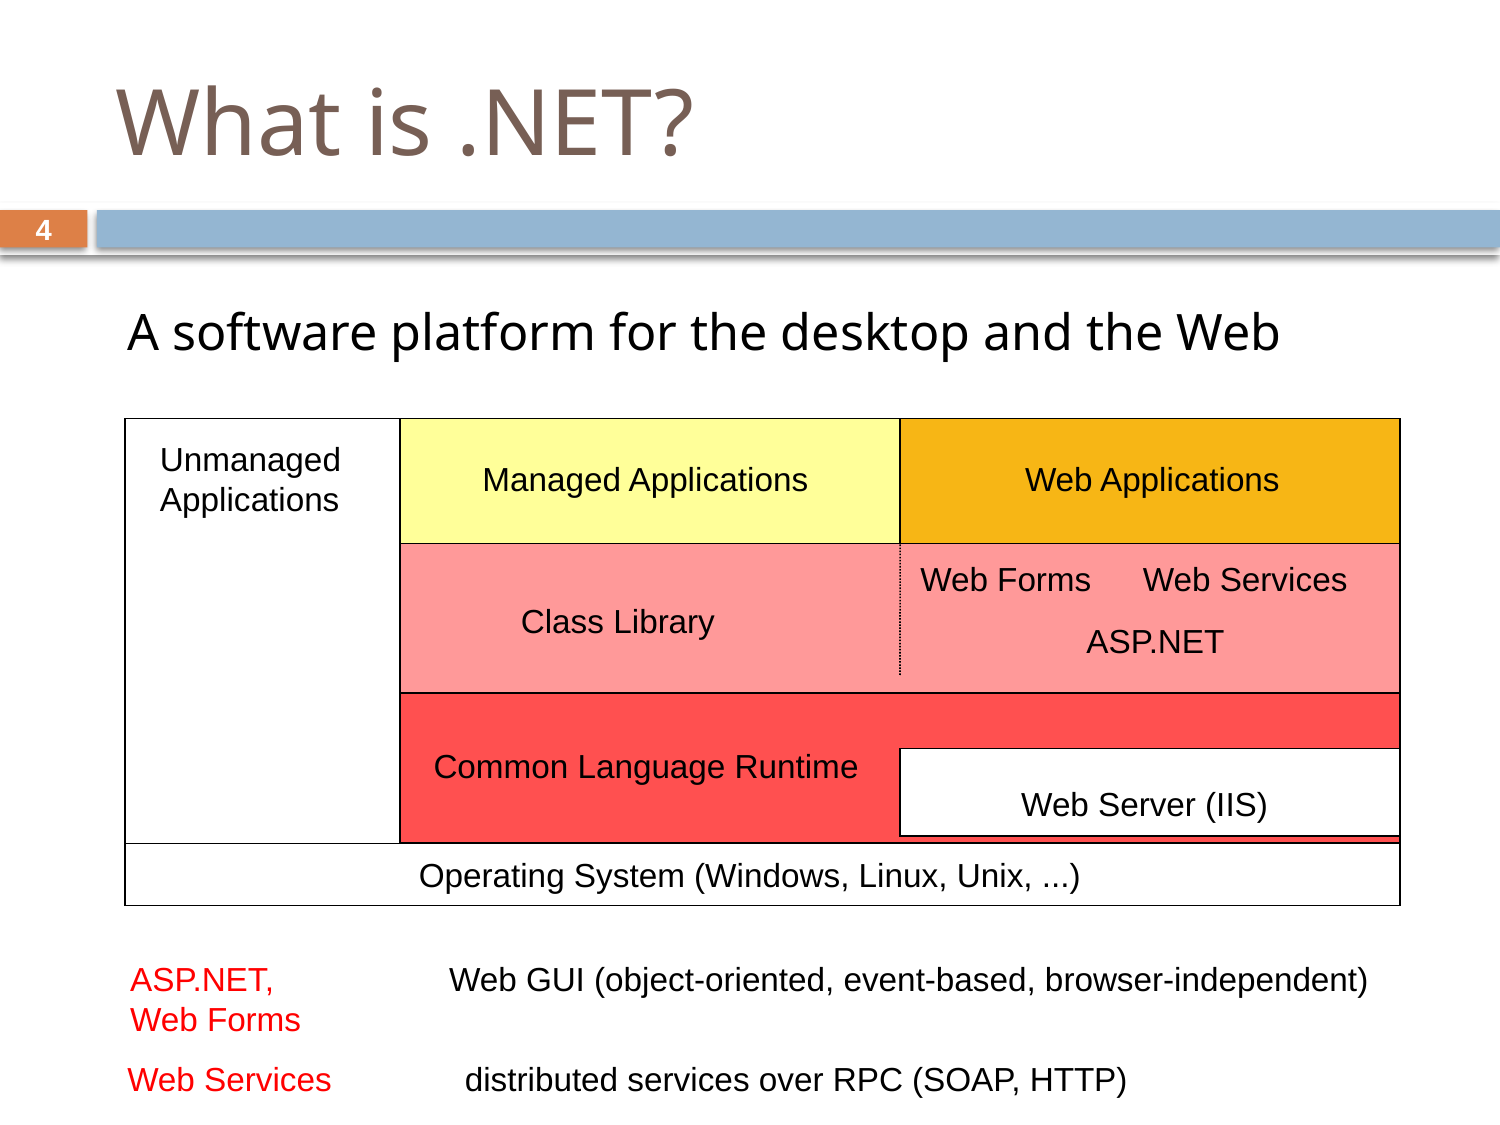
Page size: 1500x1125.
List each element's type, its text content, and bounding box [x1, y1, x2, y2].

text_box Web Forms [905, 550, 1107, 606]
text_box Web Server (IIS) [1006, 775, 1284, 831]
text_box Web Applications [1010, 450, 1295, 506]
text_box Unmanaged Applications [145, 430, 356, 526]
text_box [900, 418, 1400, 544]
text_box [399, 694, 1400, 844]
text_box [399, 418, 900, 544]
text_box [125, 418, 399, 844]
text_box ASP.NET [1071, 613, 1240, 668]
text_box Web Services [112, 1050, 348, 1106]
text_box Web Services [1128, 550, 1363, 606]
text_box [900, 748, 1400, 836]
text_box ASP.NET, Web Forms [115, 950, 317, 1046]
text_box Web GUI (object-oriented, event-based, browser-independent) [434, 950, 1385, 1006]
slide_number 4 [0, 208, 88, 249]
text_box Operating System (Windows, Linux, Unix, ...) [404, 847, 1097, 902]
text_box Class Library [505, 593, 730, 648]
title What is .NET? [100, 37, 1438, 200]
text_box [399, 544, 1400, 694]
text_box distributed services over RPC (SOAP, HTTP) [449, 1050, 1144, 1106]
text_box Common Language Runtime [418, 738, 874, 793]
text_box Managed Applications [467, 450, 824, 506]
list A software platform for the desktop and the Web [112, 293, 1388, 381]
text_box [124, 843, 1400, 906]
